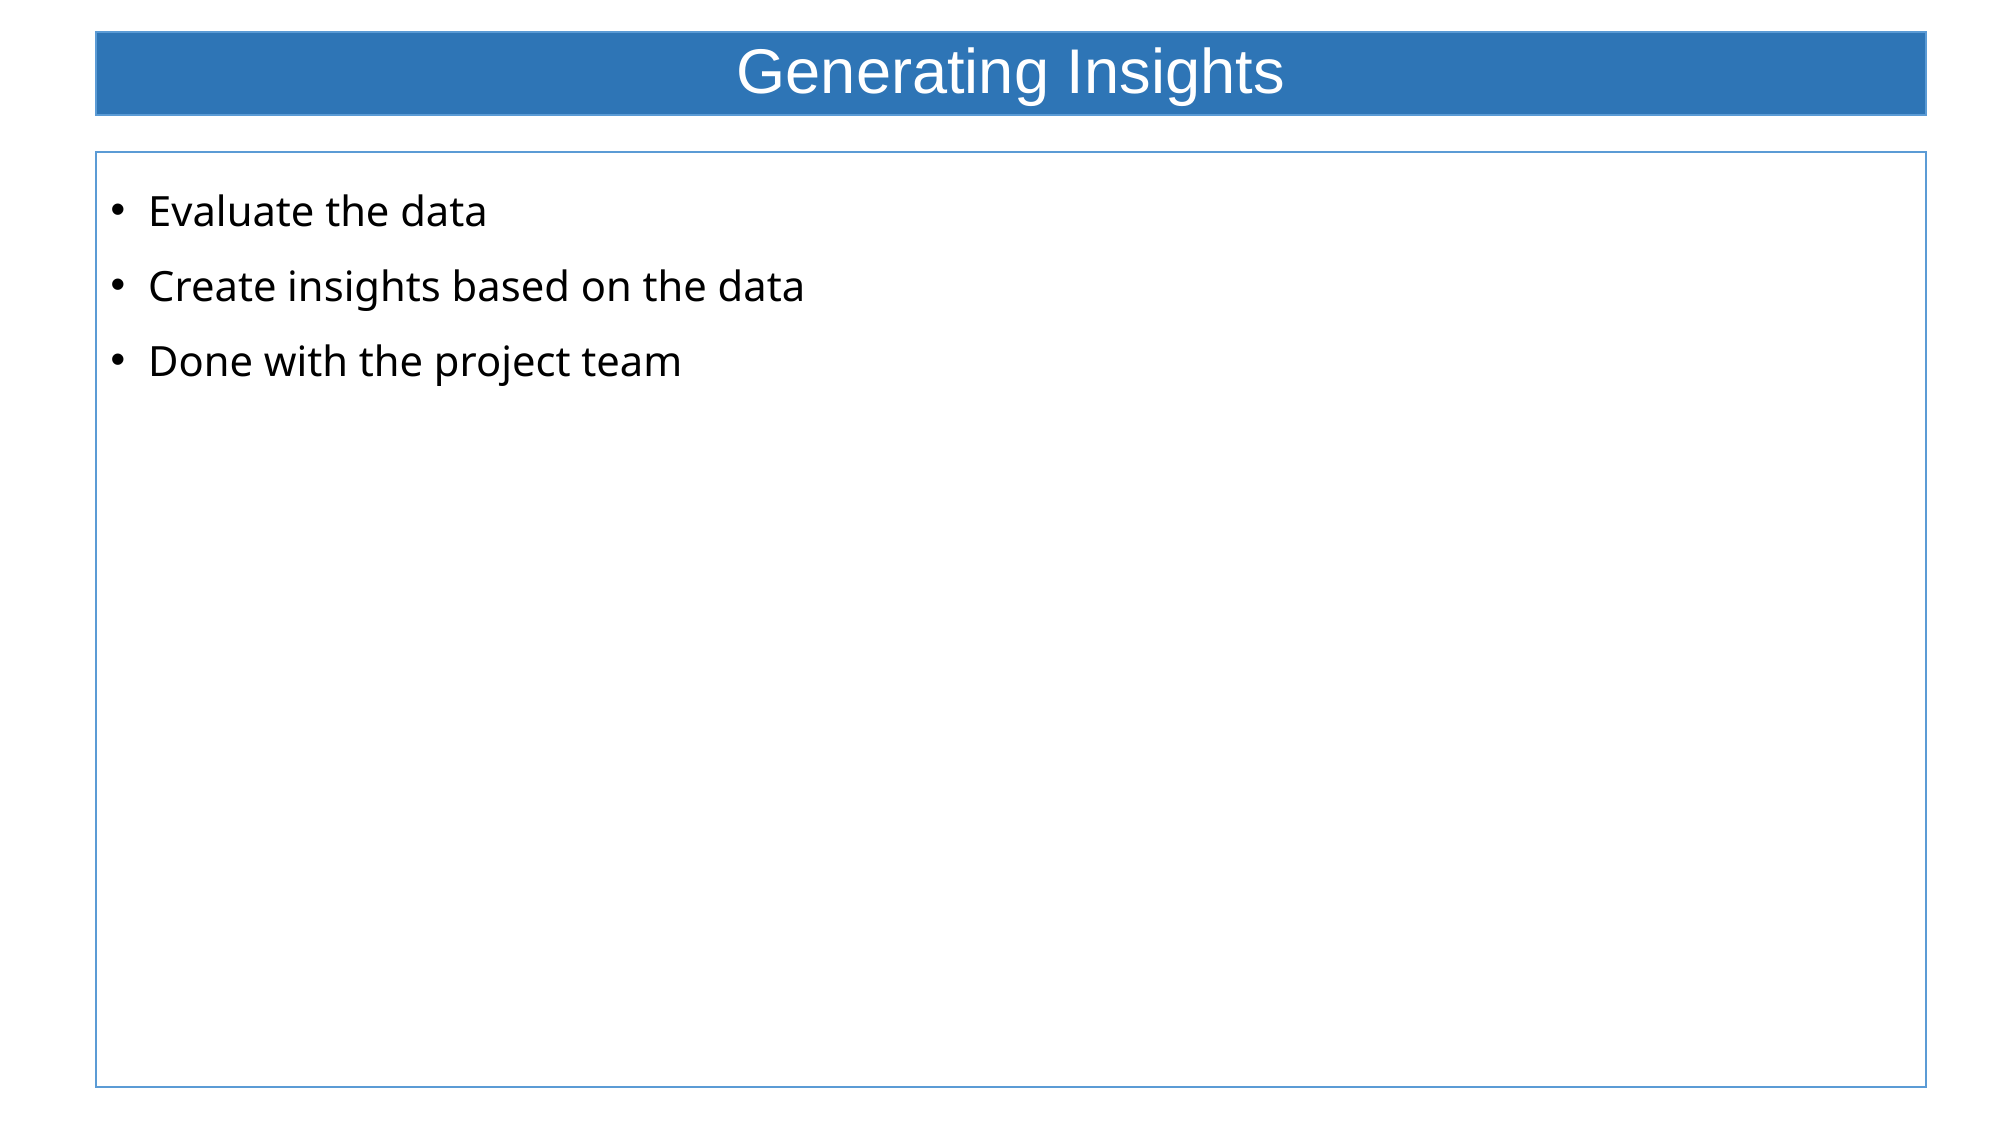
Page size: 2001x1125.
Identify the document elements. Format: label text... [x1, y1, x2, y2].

list Evaluate the data Create insights based on the data Done with the project team [95, 151, 1927, 1088]
title Generating Insights [95, 31, 1927, 116]
